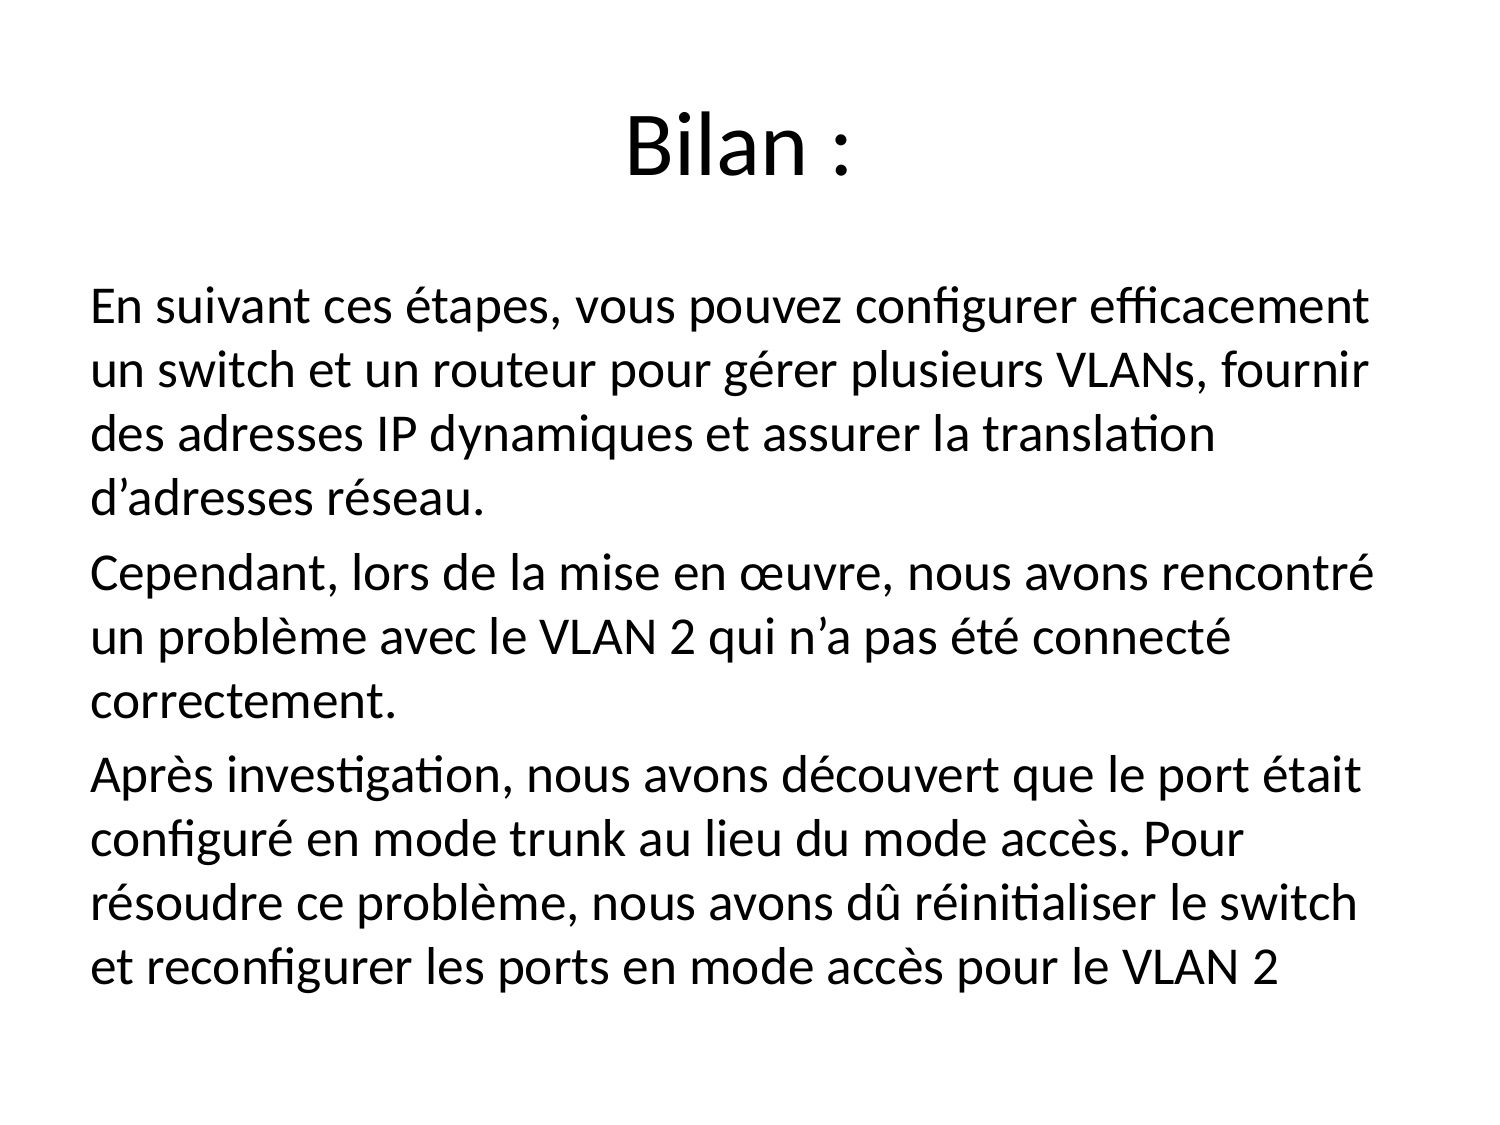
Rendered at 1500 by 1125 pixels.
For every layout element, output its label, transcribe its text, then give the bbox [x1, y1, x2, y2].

title Bilan : [75, 45, 1425, 233]
list En suivant ces étapes, vous pouvez configurer efficacement un switch et un routeur pour gérer plusieurs VLANs, fournir des adresses IP dynamiques et assurer la translation d’adresses réseau. Cependant, lors de la mise en œuvre, nous avons rencontré un problème avec le VLAN 2 qui n’a pas été connecté correctement. Après investigation, nous avons découvert que le port était configuré en mode trunk au lieu du mode accès. Pour résoudre ce problème, nous avons dû réinitialiser le switch et reconfigurer les ports en mode accès pour le VLAN 2 [75, 262, 1425, 1005]
